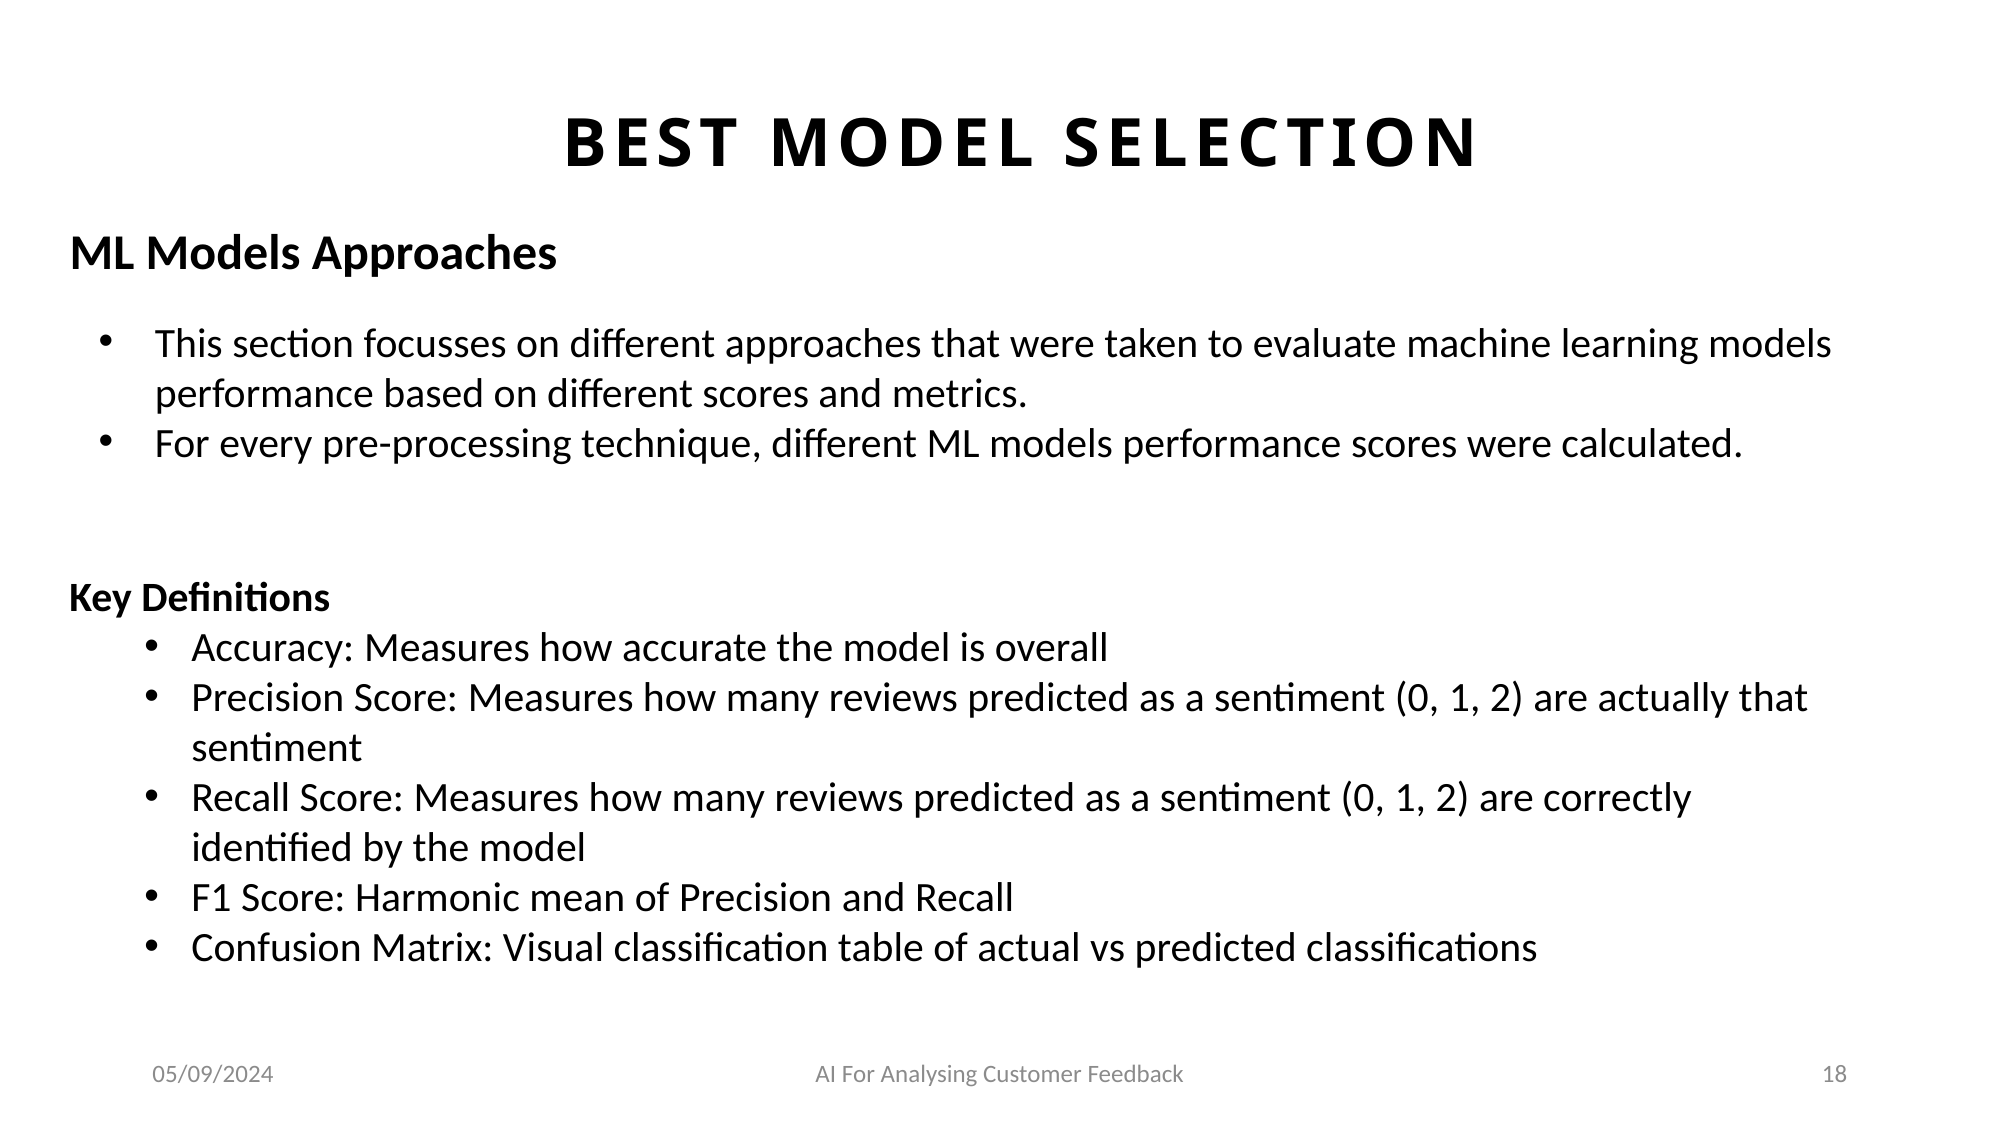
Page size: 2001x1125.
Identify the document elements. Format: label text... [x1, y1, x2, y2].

text_box ML Models Approaches [54, 211, 952, 287]
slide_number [137, 1042, 588, 1103]
footer AI For Analysing Customer Feedback [662, 1042, 1338, 1103]
slide_number 18 [1412, 1042, 1863, 1103]
text_box This section focusses on different approaches that were taken to evaluate machine learning models performance based on different scores and metrics. For every pre-processing technique, different ML models performance scores were calculated. [83, 308, 1875, 473]
text_box Key Definitions Accuracy: Measures how accurate the model is overall Precision Score: Measures how many reviews predicted as a sentiment (0, 1, 2) are actually that sentiment Recall Score: Measures how many reviews predicted as a sentiment (0, 1, 2) are correctly identified by the model F1 Score: Harmonic mean of Precision and Recall Confusion Matrix: Visual classification table of actual vs predicted classifications [54, 562, 1845, 978]
text_box BEST MODEL SELECTION [146, 51, 1894, 181]
